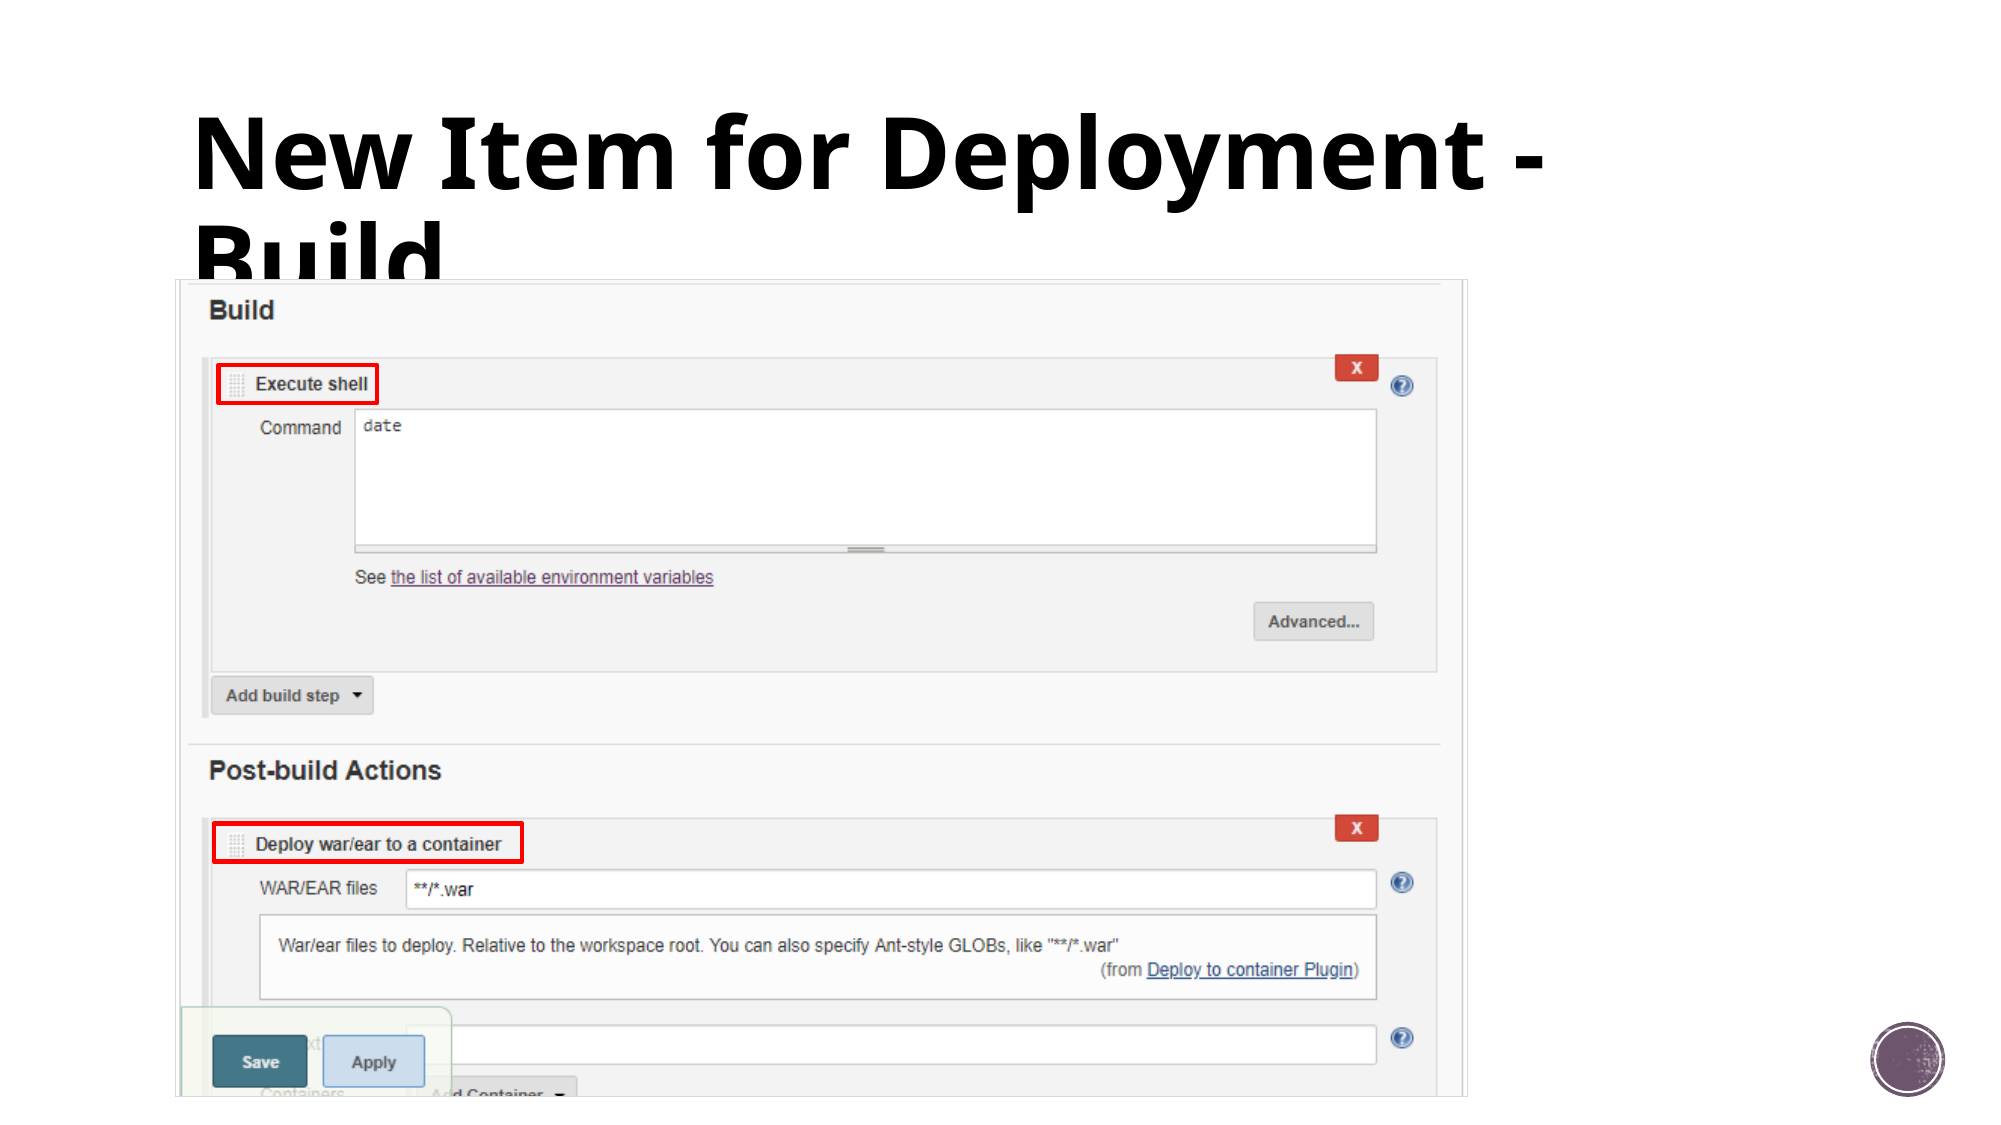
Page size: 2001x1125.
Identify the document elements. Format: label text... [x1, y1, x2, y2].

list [179, 284, 1464, 1094]
title New Item for Deployment - Build [175, 79, 1826, 344]
